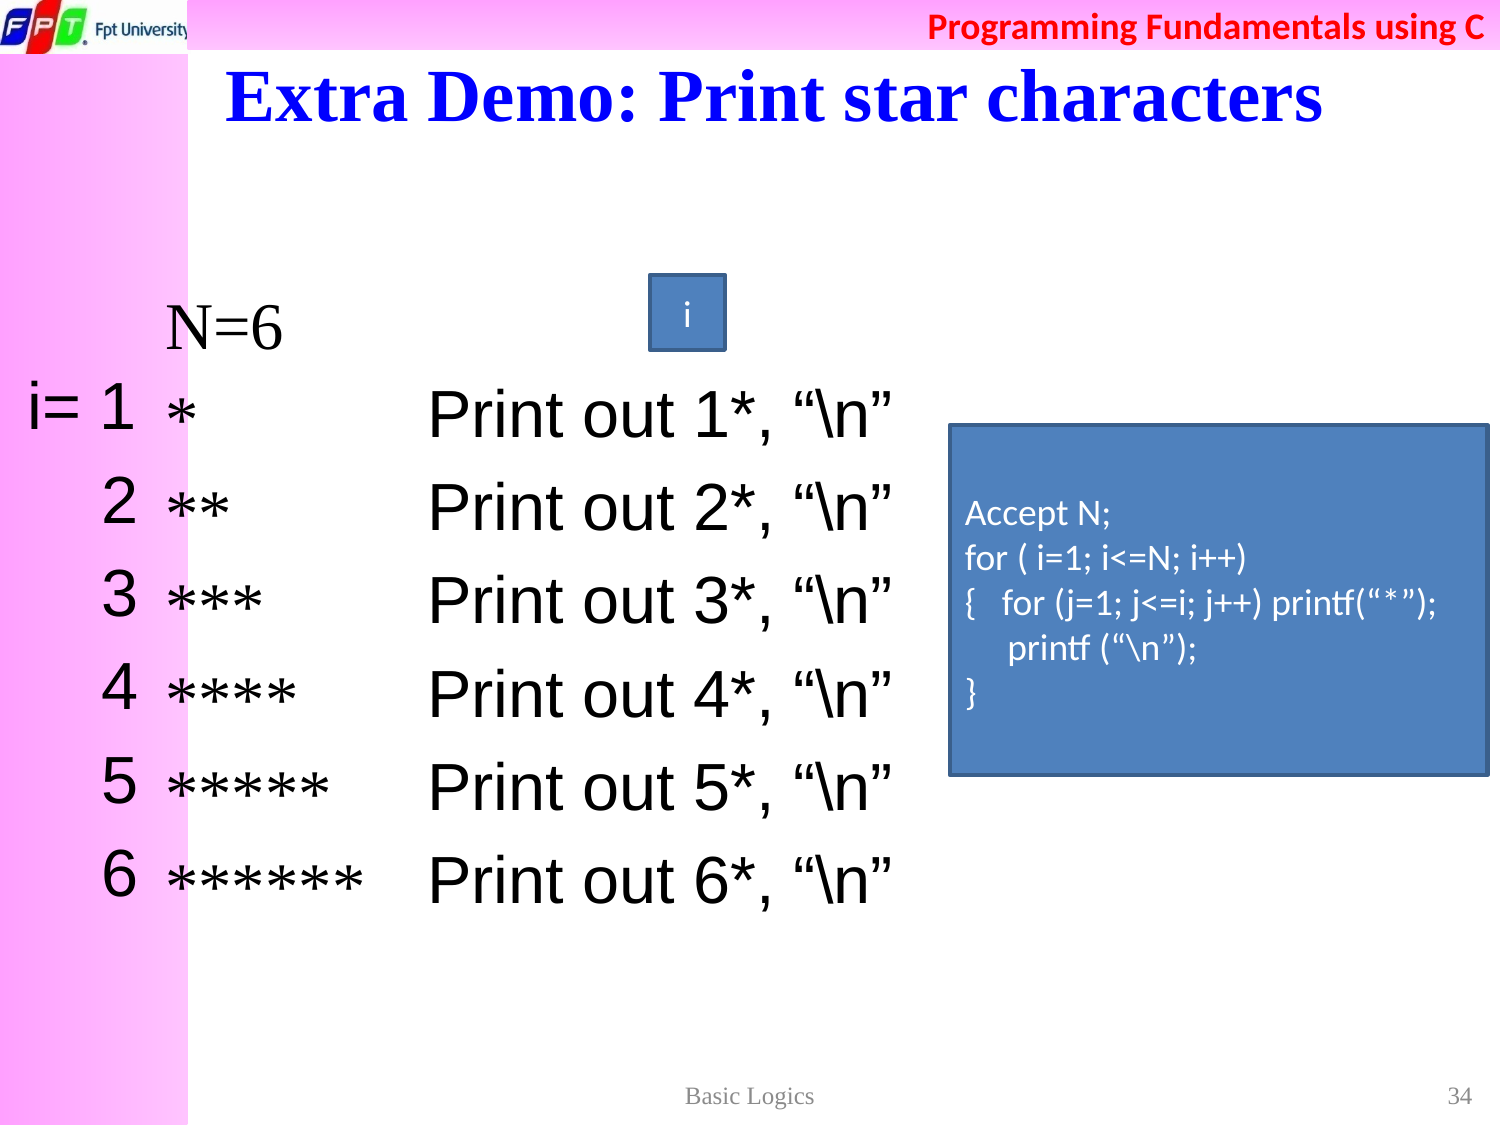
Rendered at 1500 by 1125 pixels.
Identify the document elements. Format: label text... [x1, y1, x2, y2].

text_box Print out 1*, “\n” Print out 2*, “\n” Print out 3*, “\n” Print out 4*, “\n” Print out 5*, “\n” Print out 6*, “\n” [412, 270, 938, 1013]
text_box Accept N; for ( i=1; i<=N; i++) { for (j=1; j<=i; j++) printf(“*”); printf (“\n”); } [948, 423, 1490, 777]
title Extra Demo: Print star characters [125, 45, 1425, 138]
slide_number 34 [1137, 1074, 1488, 1116]
picture [0, 0, 188, 54]
text_box i= 1 2 3 4 5 6 [12, 262, 200, 1005]
list N=6 * ** *** **** ***** ****** [150, 275, 413, 1018]
footer Basic Logics [512, 1074, 988, 1116]
text_box i [648, 273, 727, 352]
